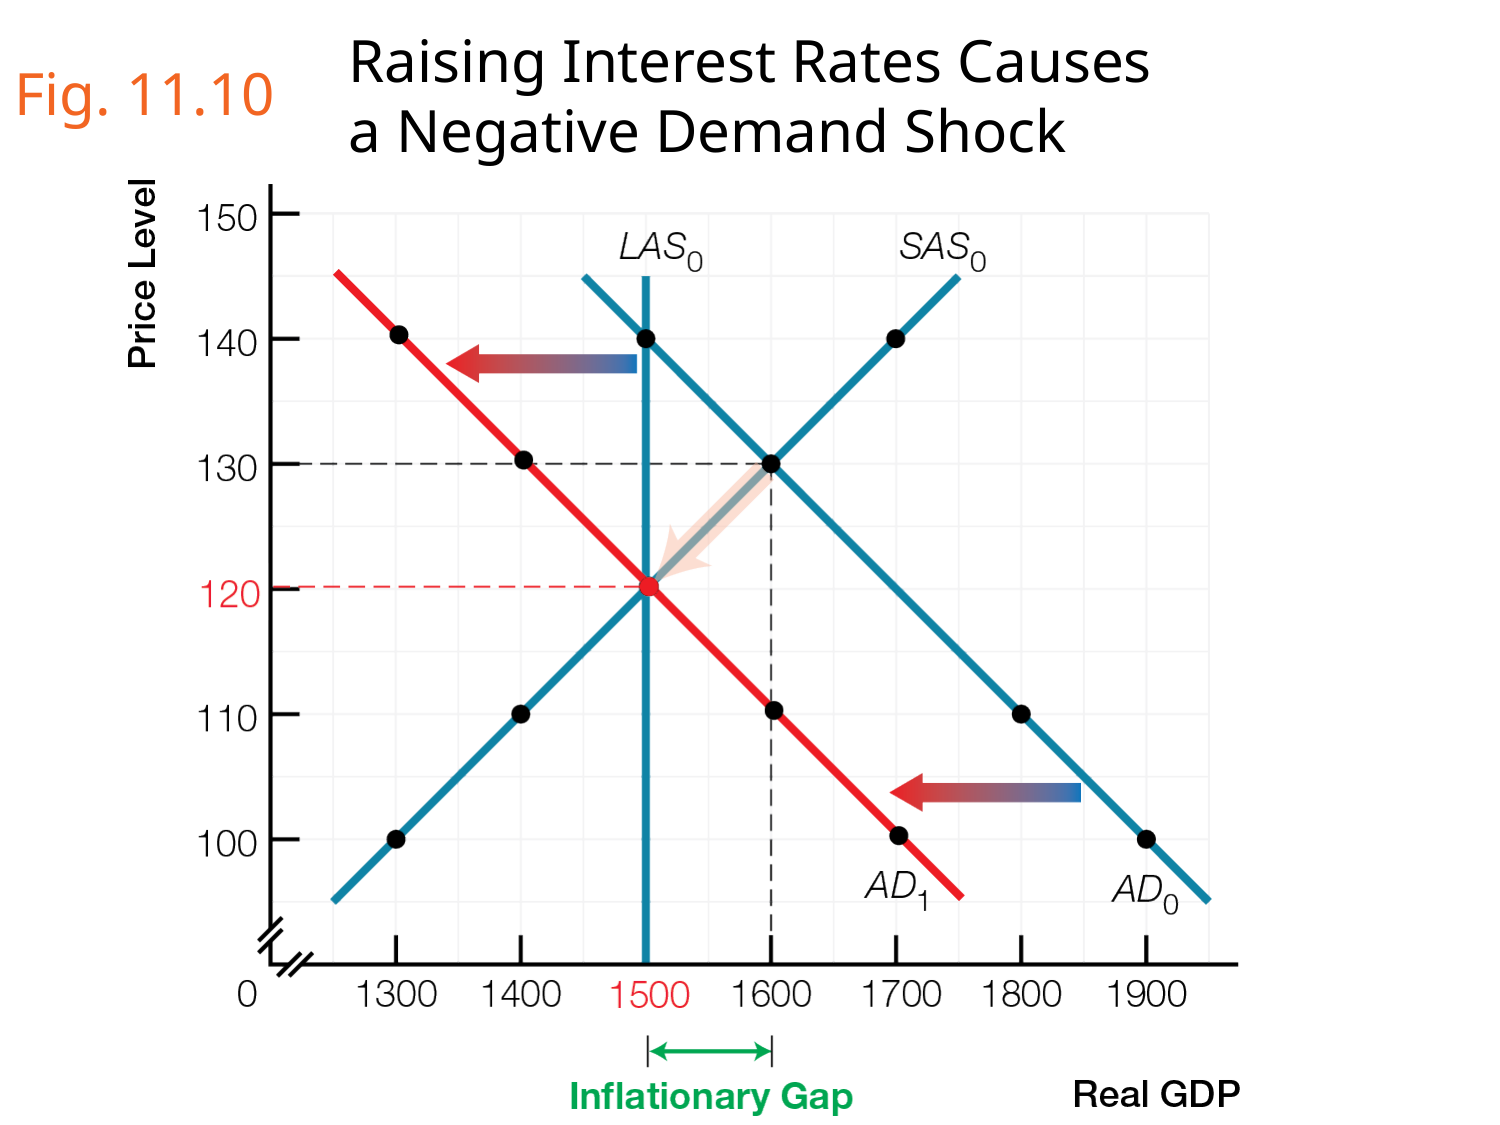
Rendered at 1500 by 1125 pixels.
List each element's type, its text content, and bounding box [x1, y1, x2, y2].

text_box Fig. 11.10 [0, 50, 303, 135]
title Raising Interest Rates Causes a Negative Demand Shock [333, 0, 1460, 188]
picture [124, 168, 1251, 1117]
